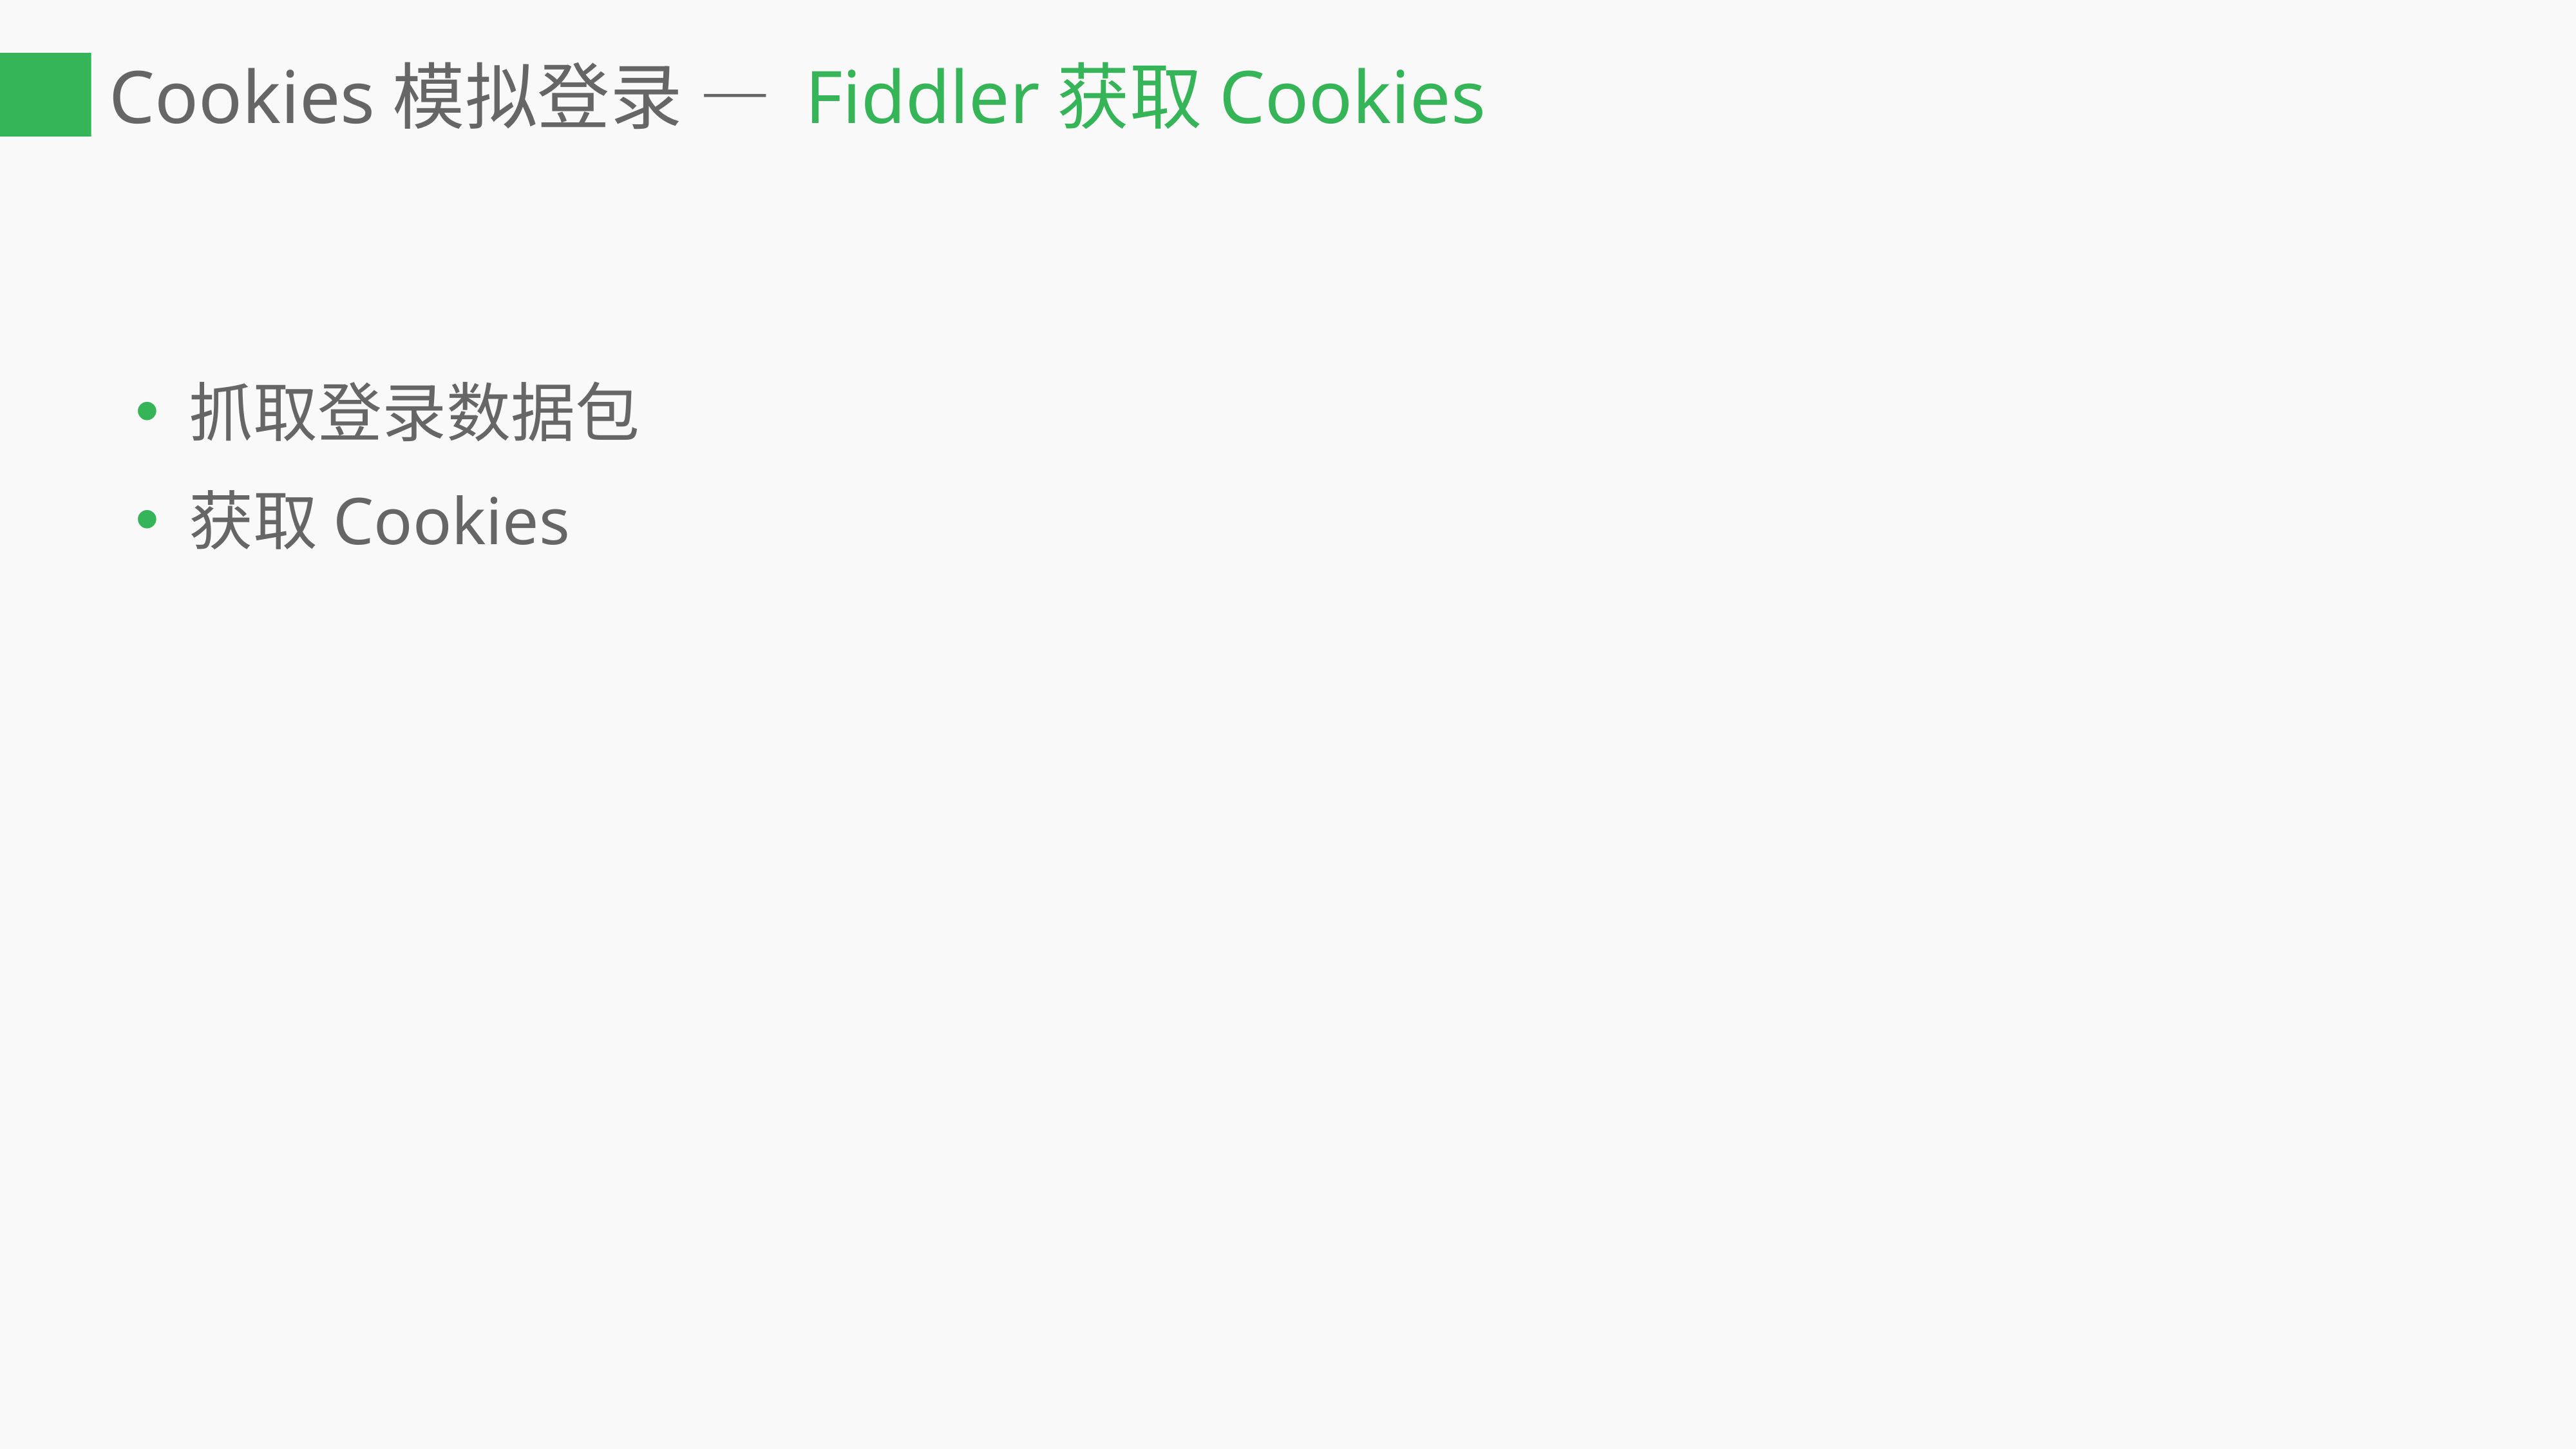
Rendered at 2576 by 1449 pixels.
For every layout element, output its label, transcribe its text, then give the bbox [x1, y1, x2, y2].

title Cookies模拟登录 — Fiddler获取Cookies [108, 44, 2540, 144]
subtitle 抓取登录数据包 获取Cookies [115, 341, 2461, 1411]
picture [0, 53, 91, 137]
